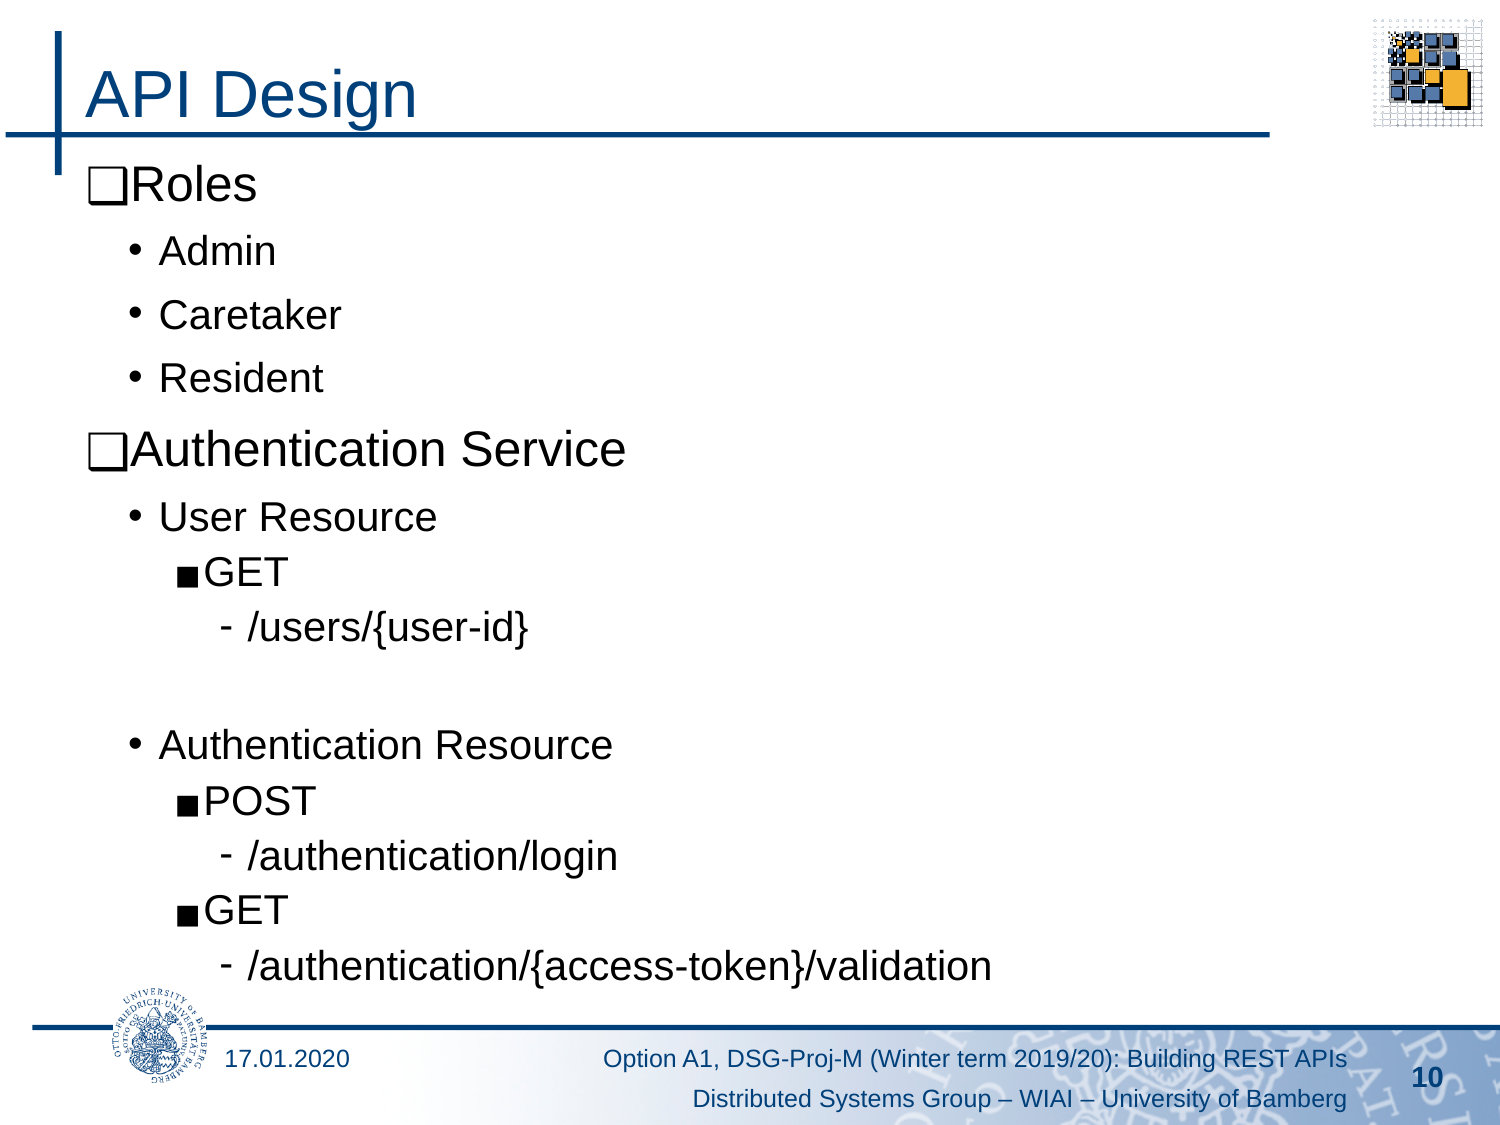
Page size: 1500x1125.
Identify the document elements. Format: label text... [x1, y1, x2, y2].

slide_number 10 [1380, 1051, 1459, 1106]
picture [1372, 18, 1483, 127]
picture [0, 1026, 1500, 1125]
list Roles Admin Caretaker Resident Authentication Service User Resource GET /users/{user-id} Authentication Resource POST /authentication/login GET /authentication/{access-token}/validation [70, 137, 1477, 1045]
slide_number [218, 1045, 363, 1097]
title API Design [70, 43, 1365, 137]
